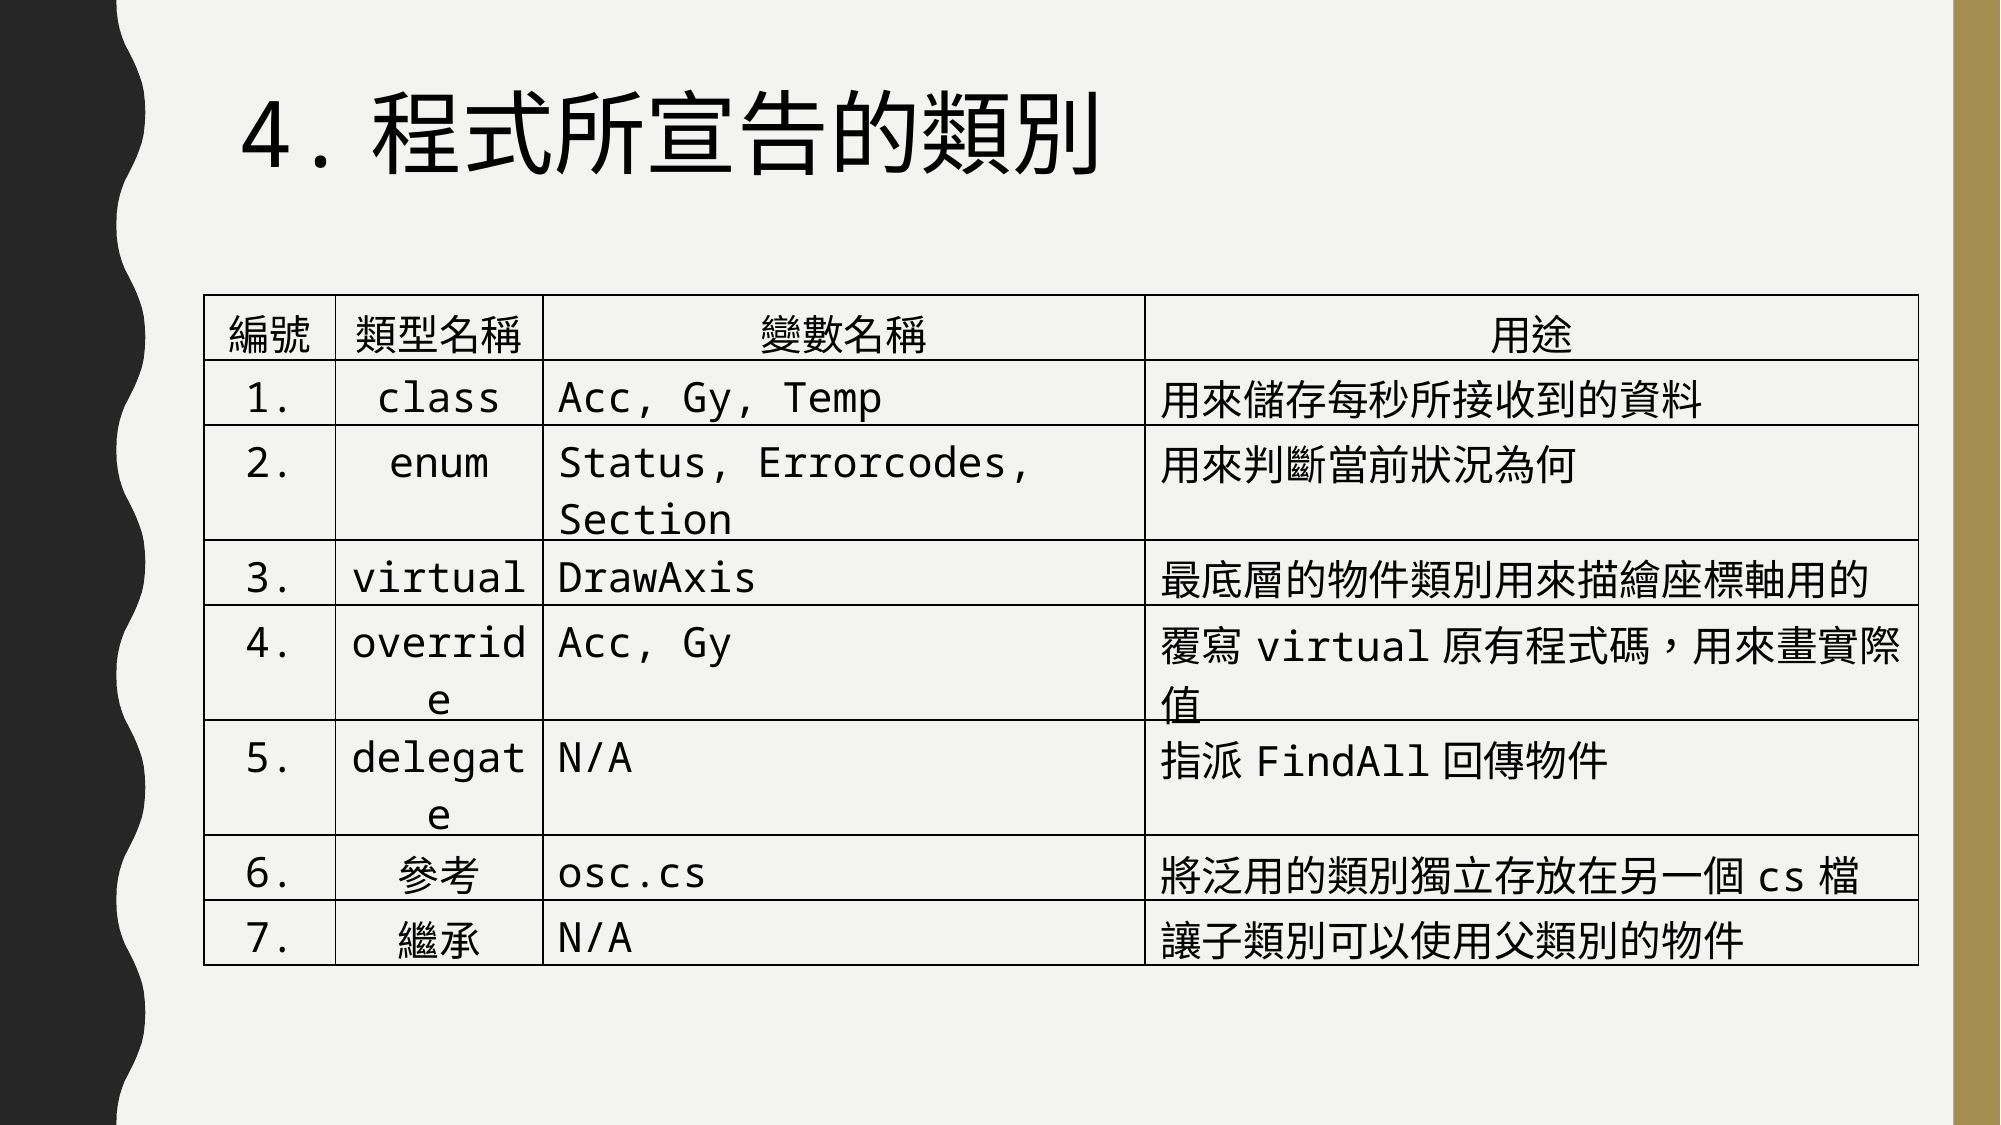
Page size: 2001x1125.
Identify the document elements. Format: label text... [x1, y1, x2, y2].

text_box 4.程式所宣告的類別 [224, 68, 1120, 194]
table_cell 參考 [336, 836, 542, 899]
table_cell N/A [544, 901, 1144, 964]
table_cell virtual [336, 541, 542, 604]
table_cell 指派FindAll回傳物件 [1146, 721, 1918, 834]
table_cell Status, Errorcodes, Section [544, 426, 1144, 539]
table_cell 讓子類別可以使用父類別的物件 [1146, 901, 1918, 964]
table_header 用途 [1146, 296, 1918, 359]
table_cell DrawAxis [544, 541, 1144, 604]
table_cell Acc, Gy [544, 606, 1144, 719]
table_header 類型名稱 [336, 296, 542, 359]
table_cell osc.cs [544, 836, 1144, 899]
table_cell 6. [205, 836, 335, 899]
table_cell Acc, Gy, Temp [544, 361, 1144, 424]
table_cell 2. [205, 426, 335, 539]
table_cell N/A [544, 721, 1144, 834]
table_cell 繼承 [336, 901, 542, 964]
table_cell delegate [336, 721, 542, 834]
table_cell 7. [205, 901, 335, 964]
table_cell 3. [205, 541, 335, 604]
table_cell class [336, 361, 542, 424]
table_cell 4. [205, 606, 335, 719]
table_cell enum [336, 426, 542, 539]
table_header 變數名稱 [544, 296, 1144, 359]
table_cell 覆寫virtual原有程式碼，用來畫實際值 [1146, 606, 1918, 719]
table_cell 5. [205, 721, 335, 834]
table_cell 用來判斷當前狀況為何 [1146, 426, 1918, 539]
table_cell 最底層的物件類別用來描繪座標軸用的 [1146, 541, 1918, 604]
table_cell 將泛用的類別獨立存放在另一個cs檔 [1146, 836, 1918, 899]
table_cell 1. [205, 361, 335, 424]
table_cell override [336, 606, 542, 719]
table_header 編號 [205, 296, 335, 359]
table_cell 用來儲存每秒所接收到的資料 [1146, 361, 1918, 424]
